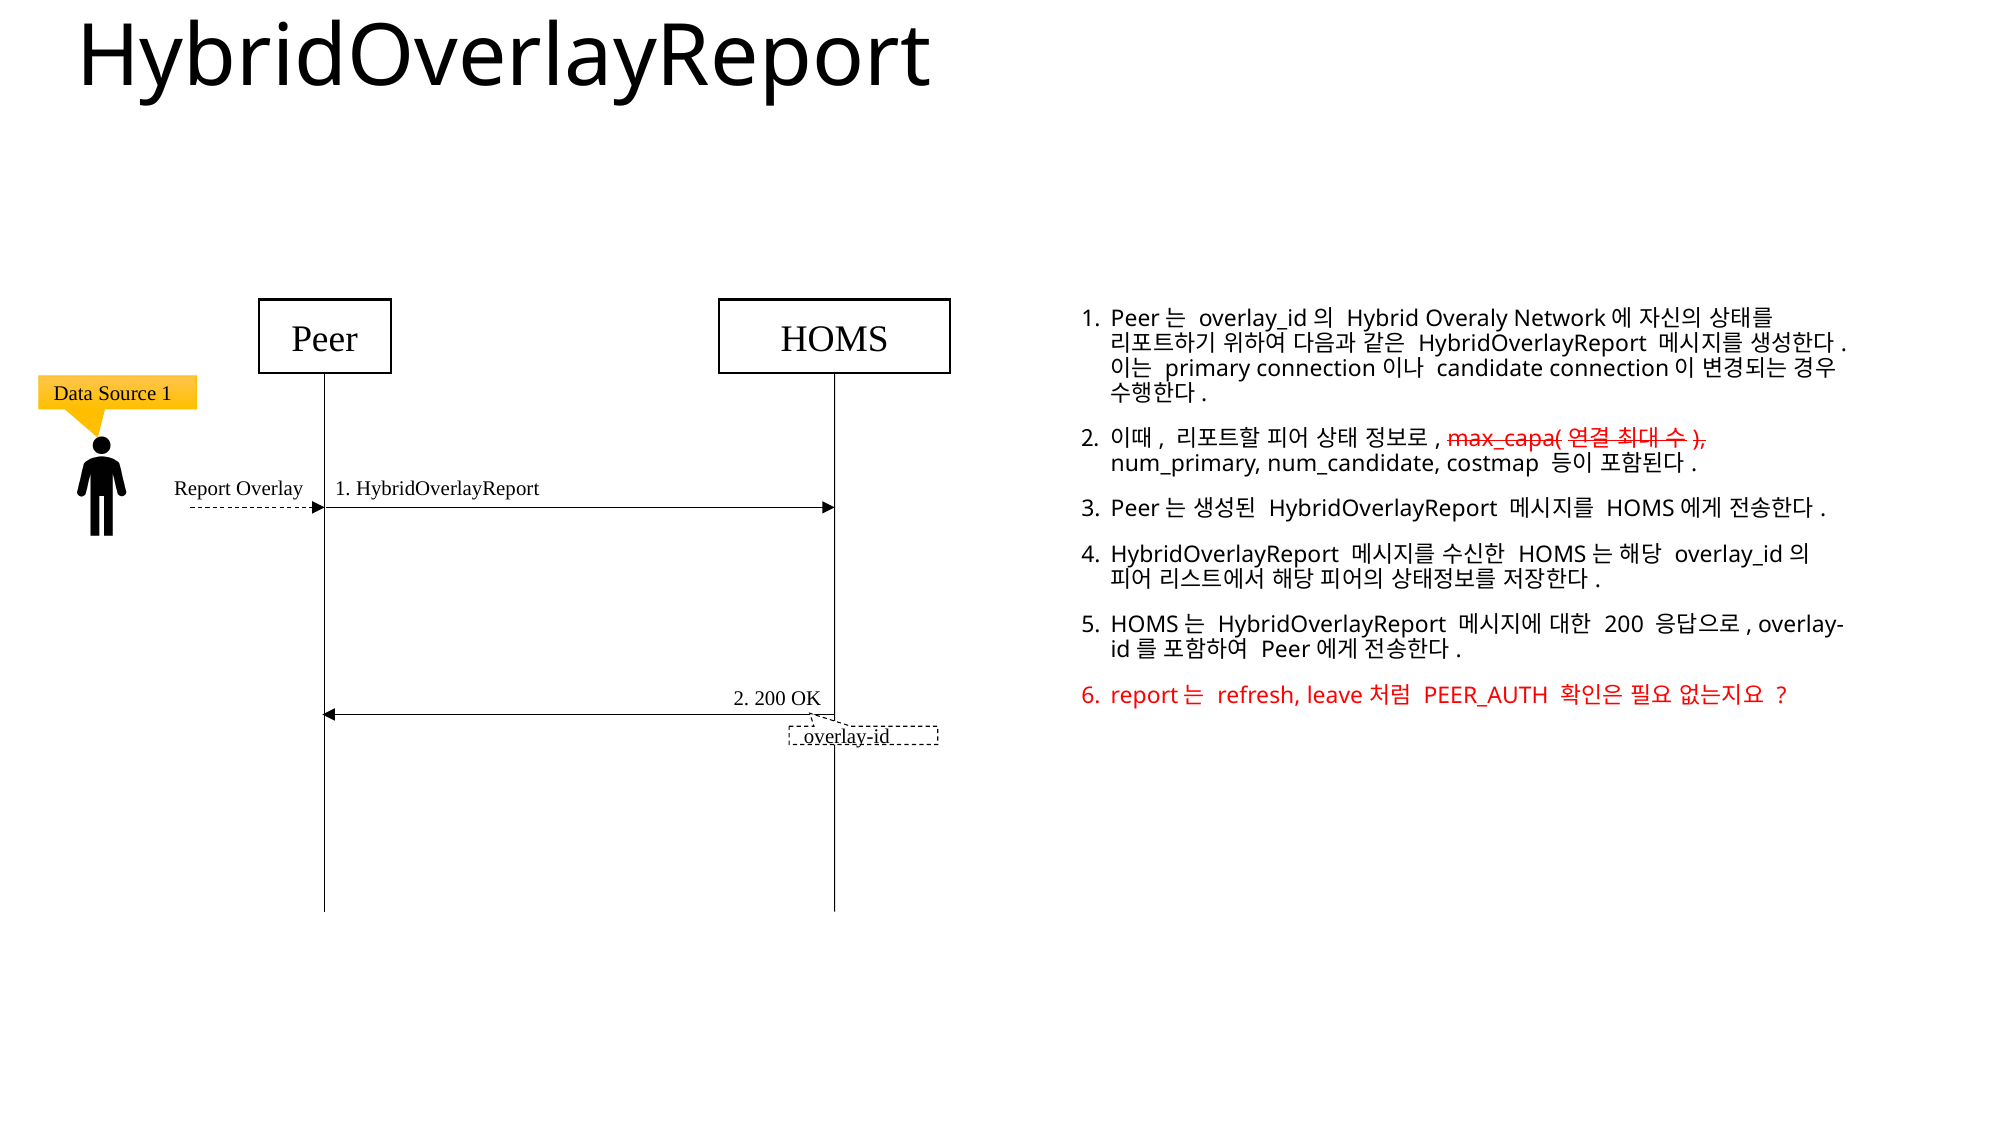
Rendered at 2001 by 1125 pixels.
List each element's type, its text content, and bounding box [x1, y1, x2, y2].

picture [48, 433, 155, 540]
list Peer는 overlay_id의 Hybrid Overaly Network에 자신의 상태를 리포트하기 위하여 다음과 같은 HybridOverlayReport 메시지를 생성한다. 이는 primary connection이나 candidate connection이 변경되는 경우 수행한다. 이때, 리포트할 피어 상태 정보로, max_capa(연결 최대 수), num_primary, num_candidate, costmap 등이 포함된다. Peer는 생성된 HybridOverlayReport 메시지를 HOMS에게 전송한다. HybridOverlayReport 메시지를 수신한 HOMS는 해당 overlay_id의 피어 리스트에서 해당 피어의 상태정보를 저장한다. HOMS는 HybridOverlayReport 메시지에 대한 200 응답으로, overlay-id를 포함하여 Peer에게 전송한다. report는 refresh, leave처럼 PEER_AUTH 확인은 필요 없는지요 ? [1066, 299, 1863, 1014]
text_box Report Overlay [159, 467, 320, 507]
text_box overlay-id [835, 721, 939, 746]
text_box 1. HybridOverlayReport [326, 467, 584, 507]
title HybridOverlayReport [61, 3, 1931, 112]
text_box Data Source 1 [38, 375, 197, 433]
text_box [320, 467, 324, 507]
text_box HOMS [718, 298, 951, 374]
text_box Peer [258, 298, 392, 374]
text_box overlay-id [788, 715, 834, 746]
text_box 2. 200 OK [718, 677, 834, 714]
